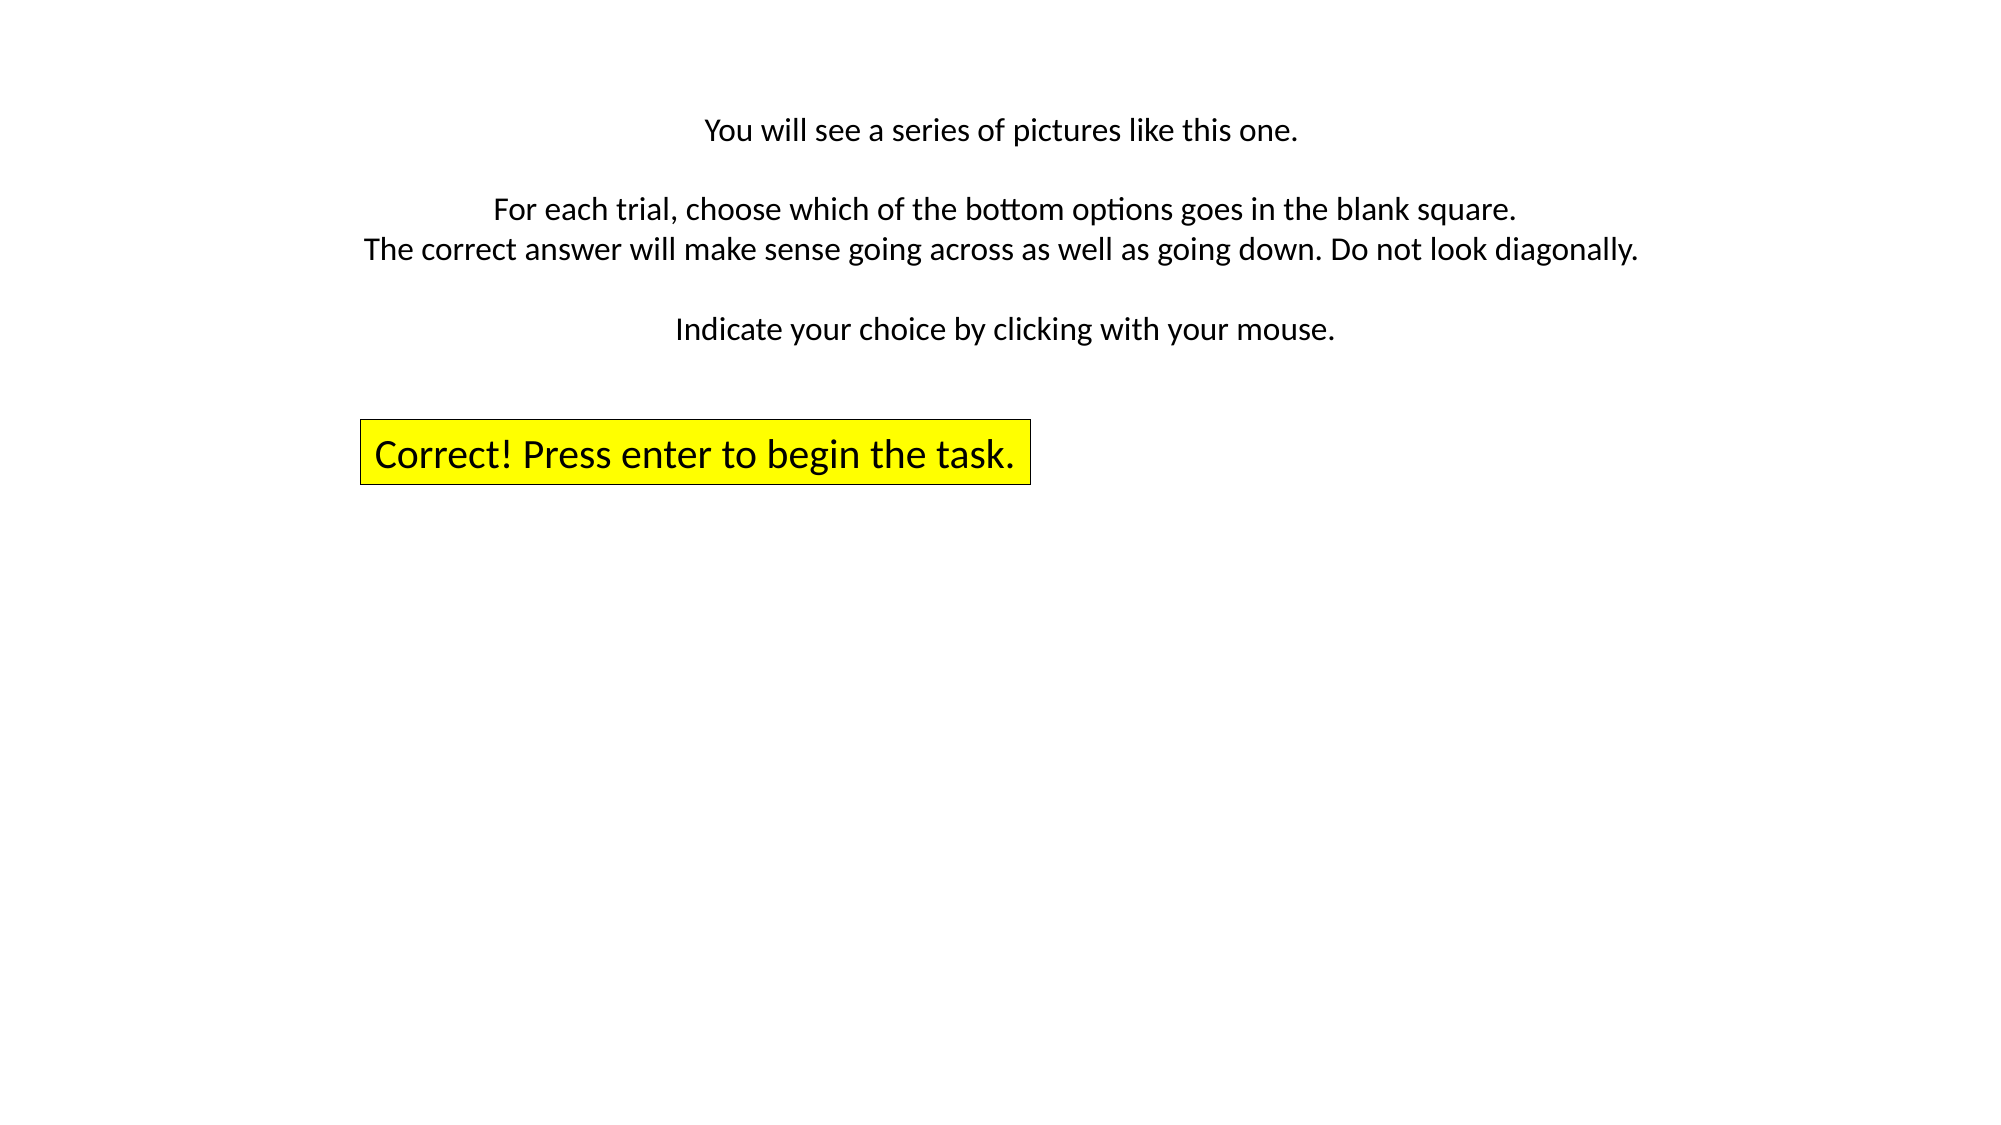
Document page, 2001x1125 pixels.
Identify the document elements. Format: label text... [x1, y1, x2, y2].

text_box Correct! Press enter to begin the task. [360, 419, 1031, 485]
text_box You will see a series of pictures like this one. For each trial, choose which of the bottom options goes in the blank square. The correct answer will make sense going across as well as going down. Do not look diagonally. Indicate your choice by clicking with your mouse. [162, 100, 1850, 355]
